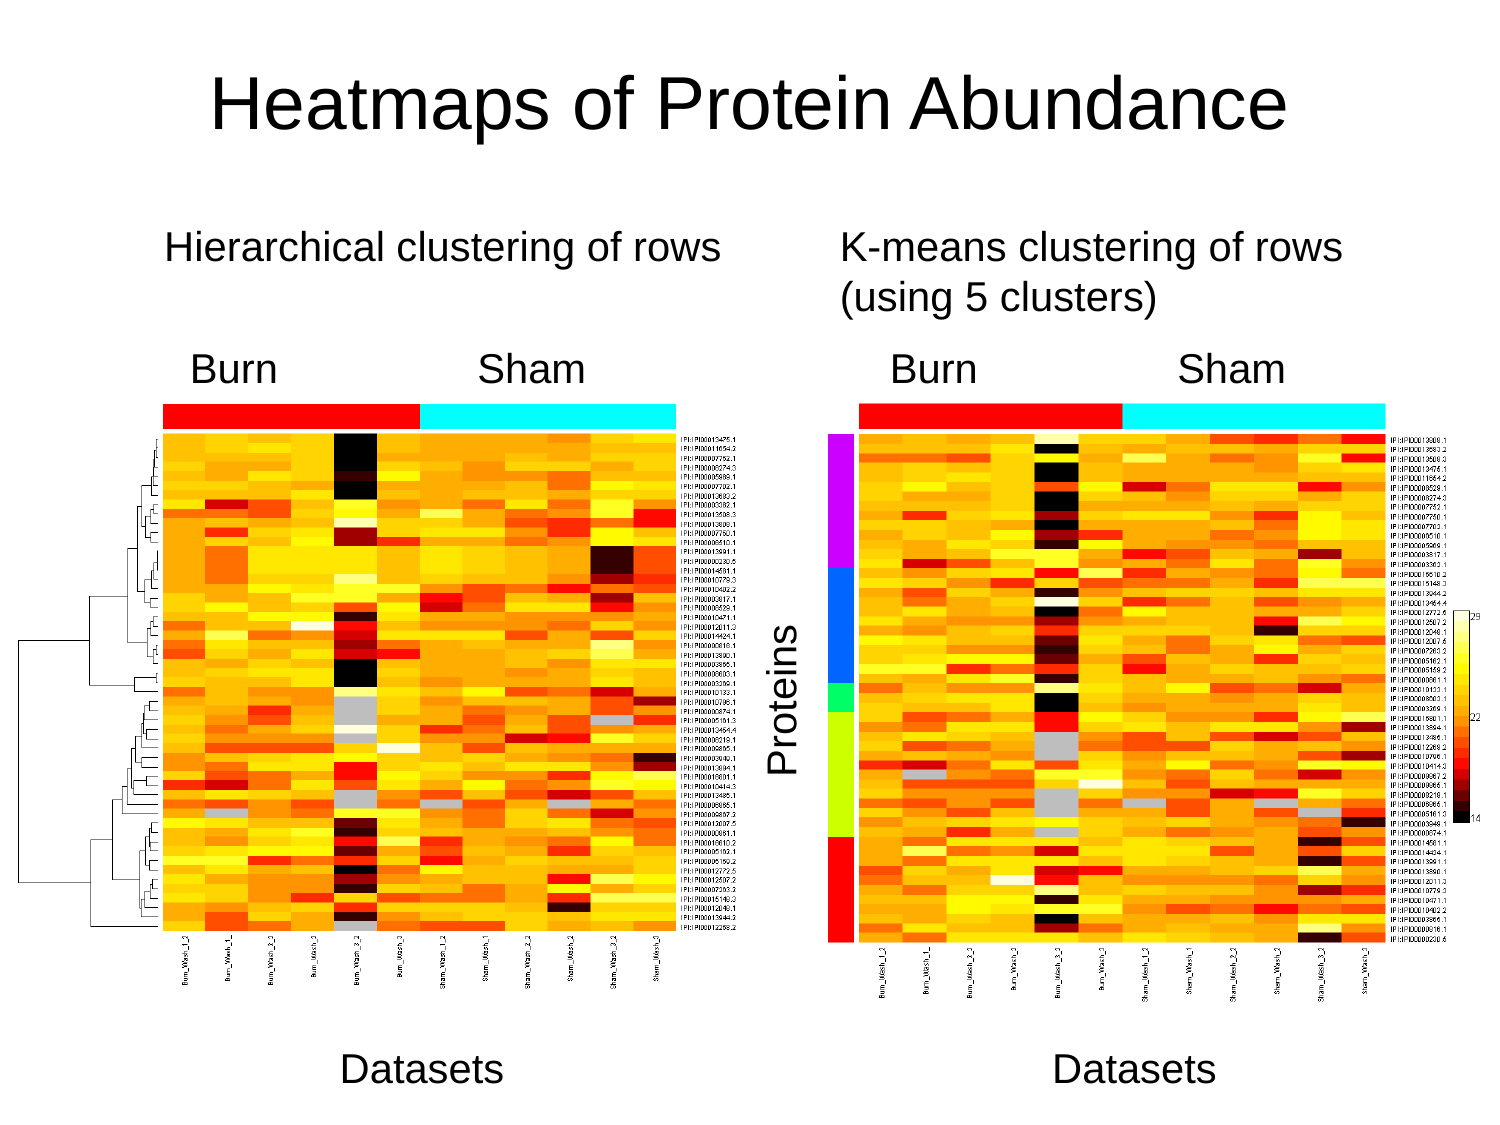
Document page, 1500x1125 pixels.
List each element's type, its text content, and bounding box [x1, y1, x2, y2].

title Heatmaps of Protein Abundance [75, 12, 1425, 188]
text_box Datasets [324, 1034, 520, 1100]
text_box K-means clustering of rows (using 5 clusters) [825, 212, 1384, 328]
text_box Datasets [1037, 1034, 1232, 1100]
text_box Hierarchical clustering of rows [149, 212, 737, 278]
picture [0, 399, 738, 994]
text_box Sham [1162, 334, 1302, 395]
text_box Burn [175, 334, 293, 398]
text_box Proteins [747, 609, 807, 792]
text_box Burn [875, 334, 994, 395]
text_box Sham [462, 334, 602, 398]
picture [812, 397, 1484, 1006]
